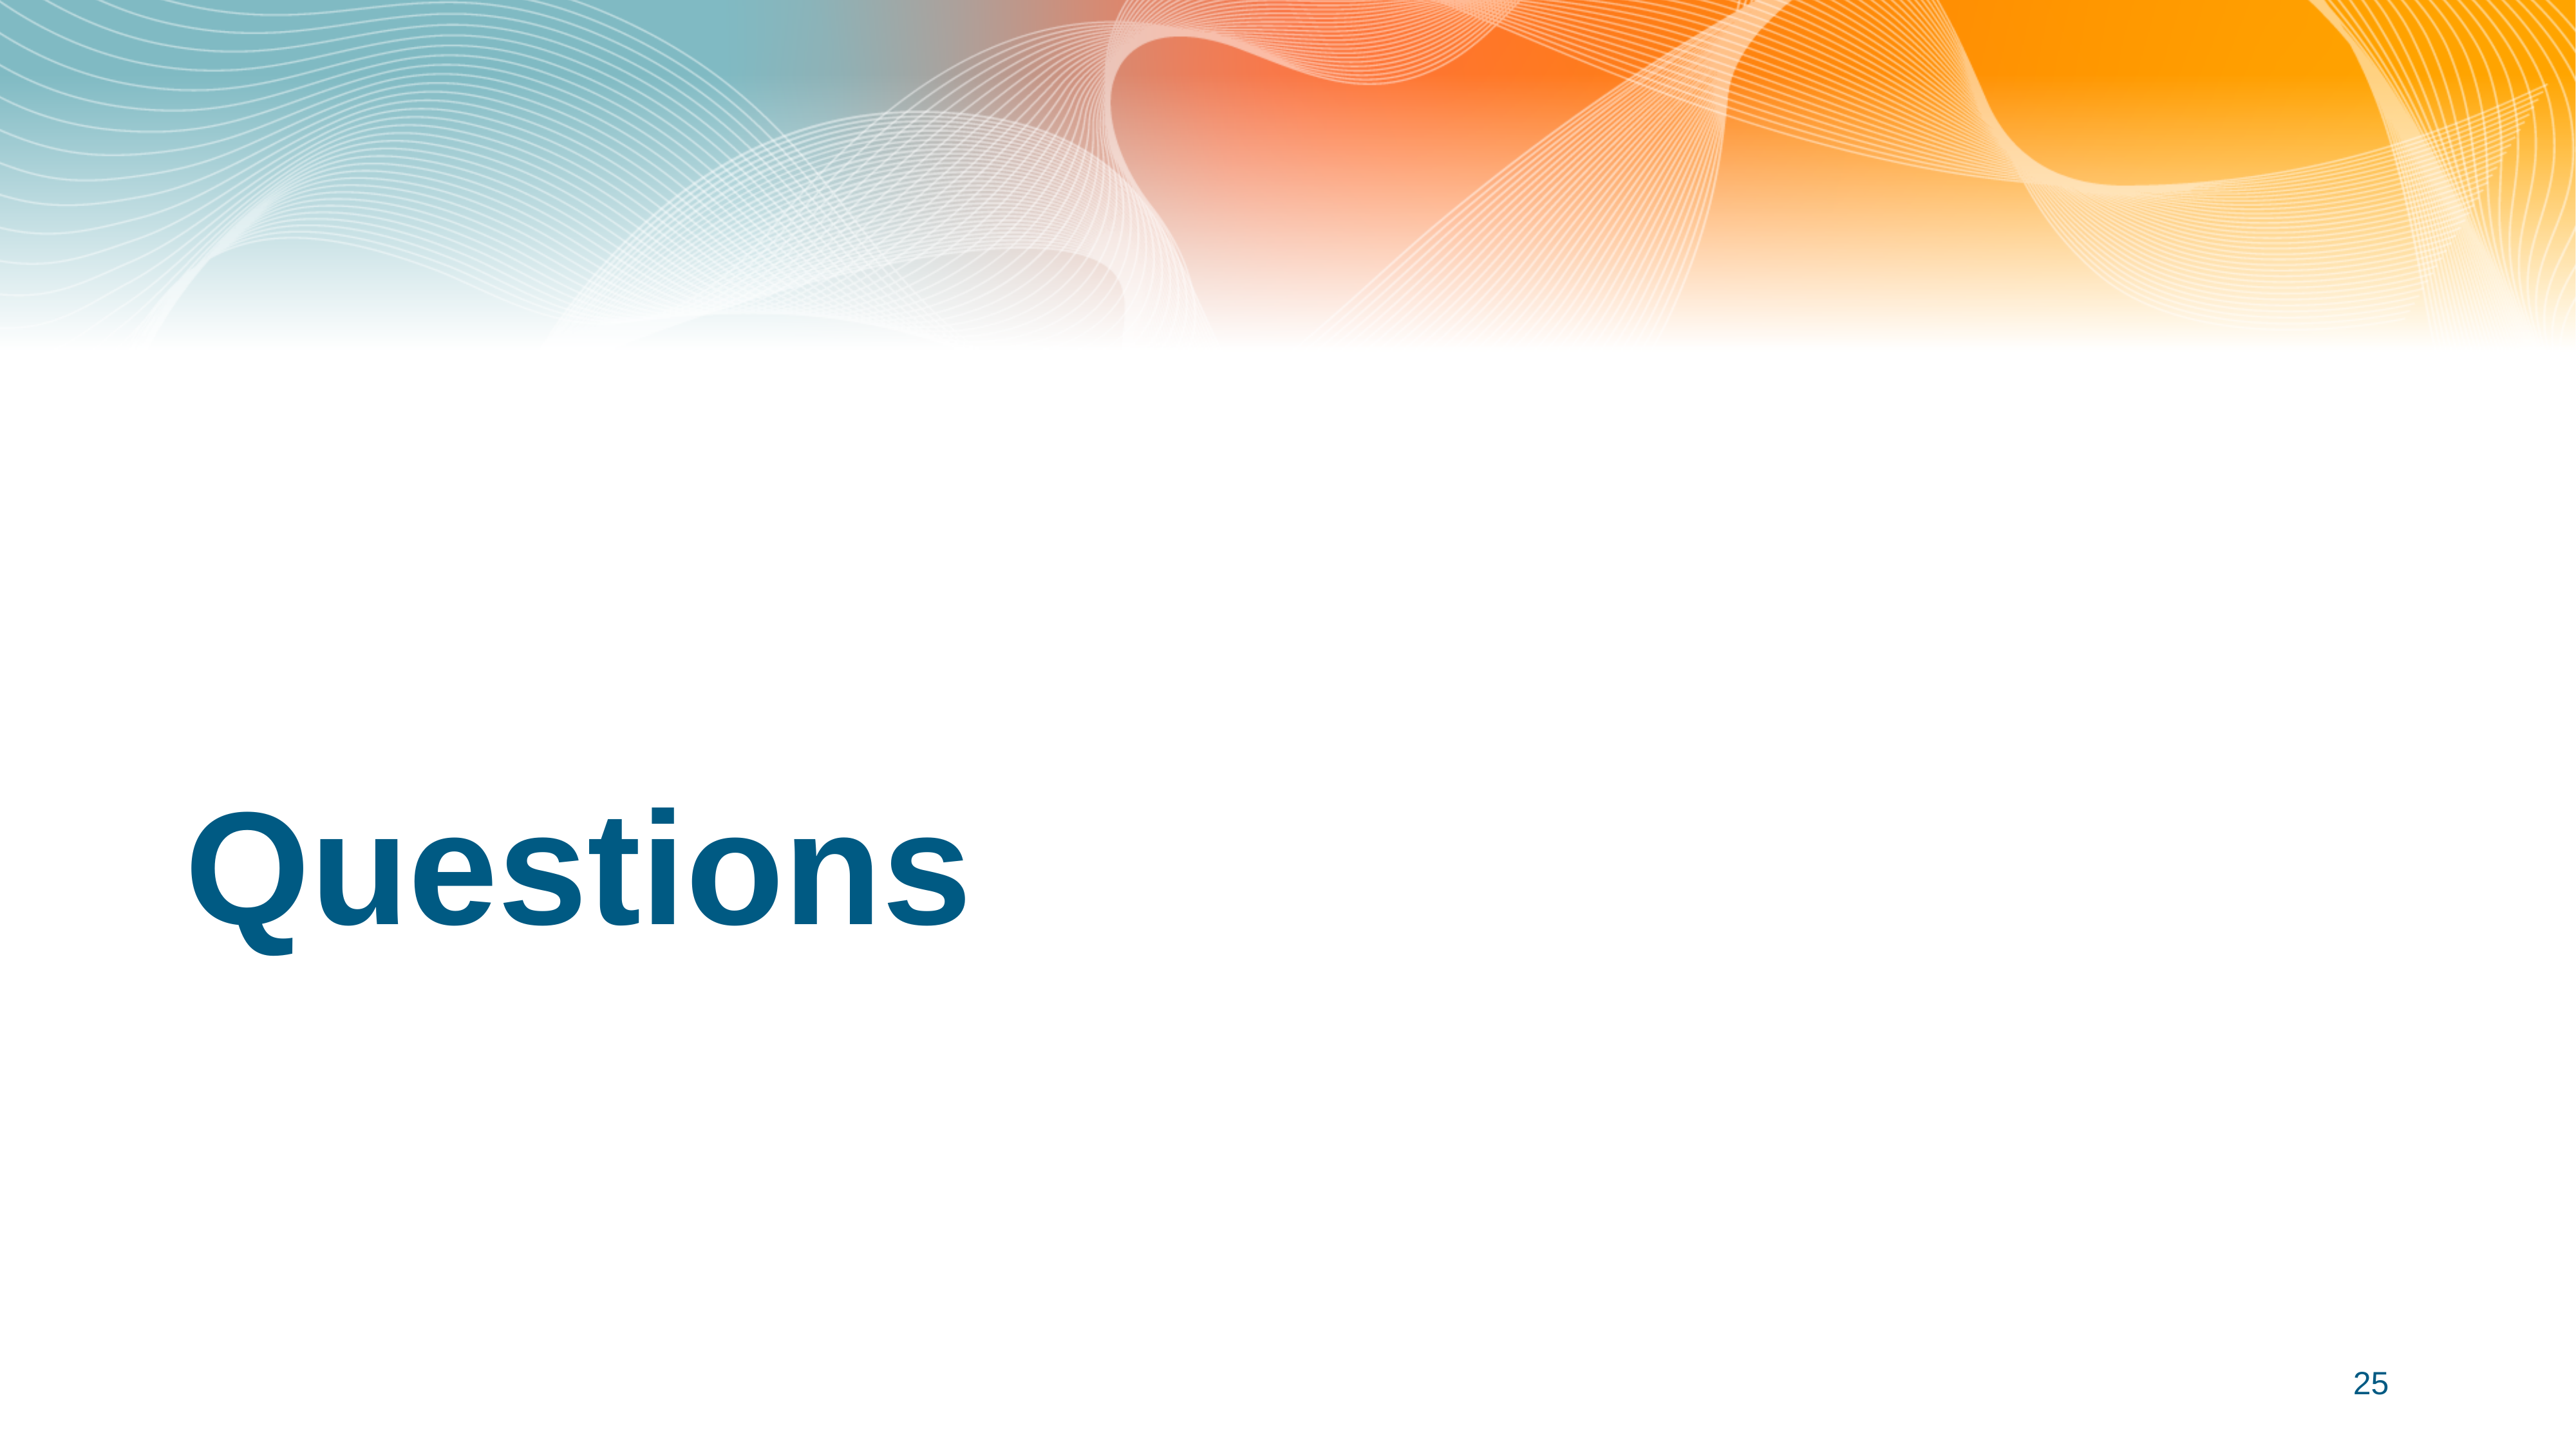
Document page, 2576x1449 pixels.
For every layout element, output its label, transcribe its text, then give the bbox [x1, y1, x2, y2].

slide_number 25 [1819, 1343, 2399, 1421]
title Questions [175, 361, 2398, 964]
picture [0, 0, 2576, 1449]
